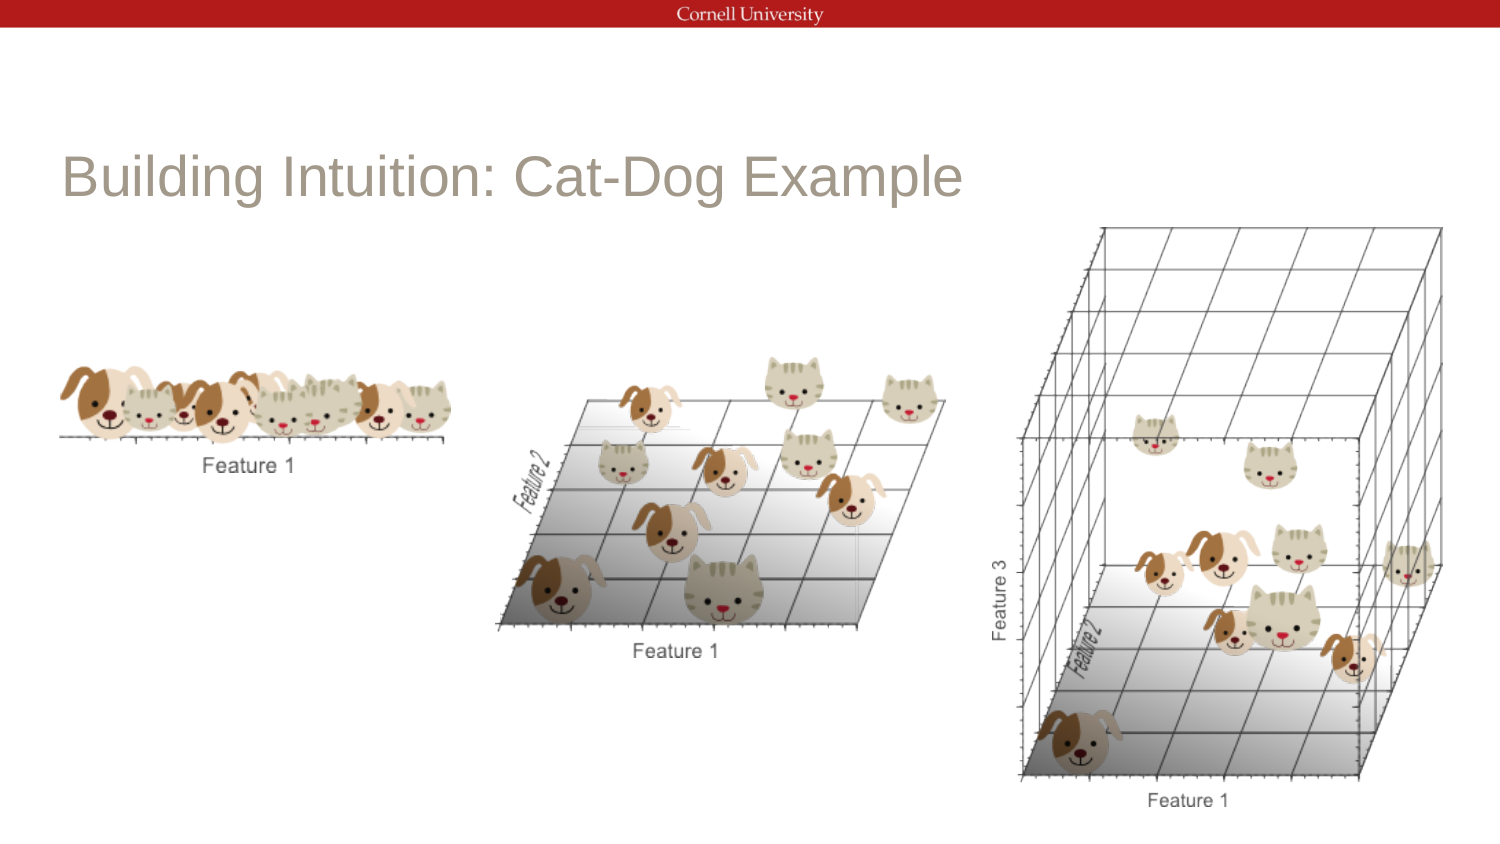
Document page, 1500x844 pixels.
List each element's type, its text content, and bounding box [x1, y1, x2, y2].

picture [635, 0, 858, 45]
picture [59, 227, 451, 474]
picture [992, 226, 1443, 807]
picture [495, 356, 946, 658]
title Building Intuition: Cat-Dog Example [46, 131, 1471, 216]
